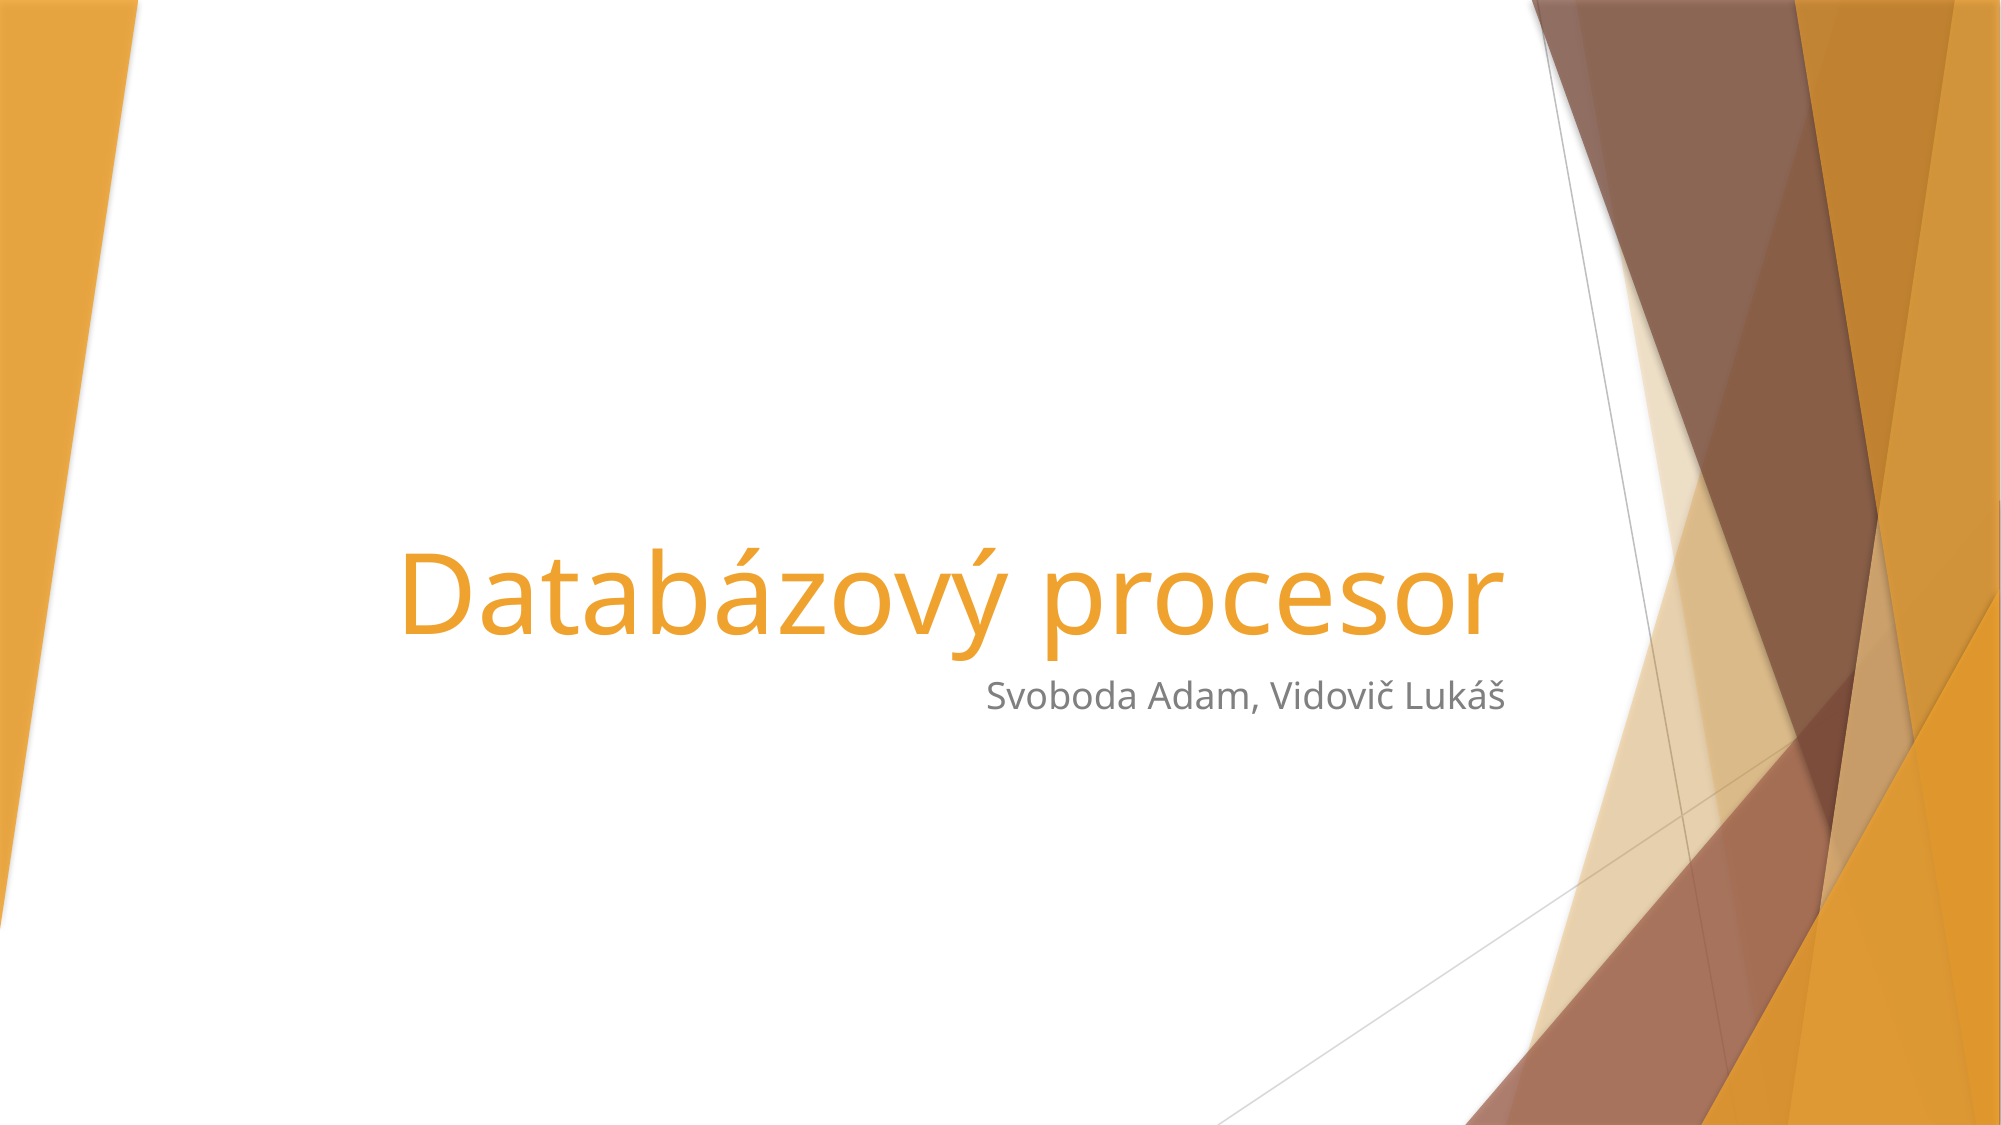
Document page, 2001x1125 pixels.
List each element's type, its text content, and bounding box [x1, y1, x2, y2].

subtitle Svoboda Adam, Vidovič Lukáš [247, 664, 1522, 845]
title Databázový procesor [247, 394, 1522, 664]
